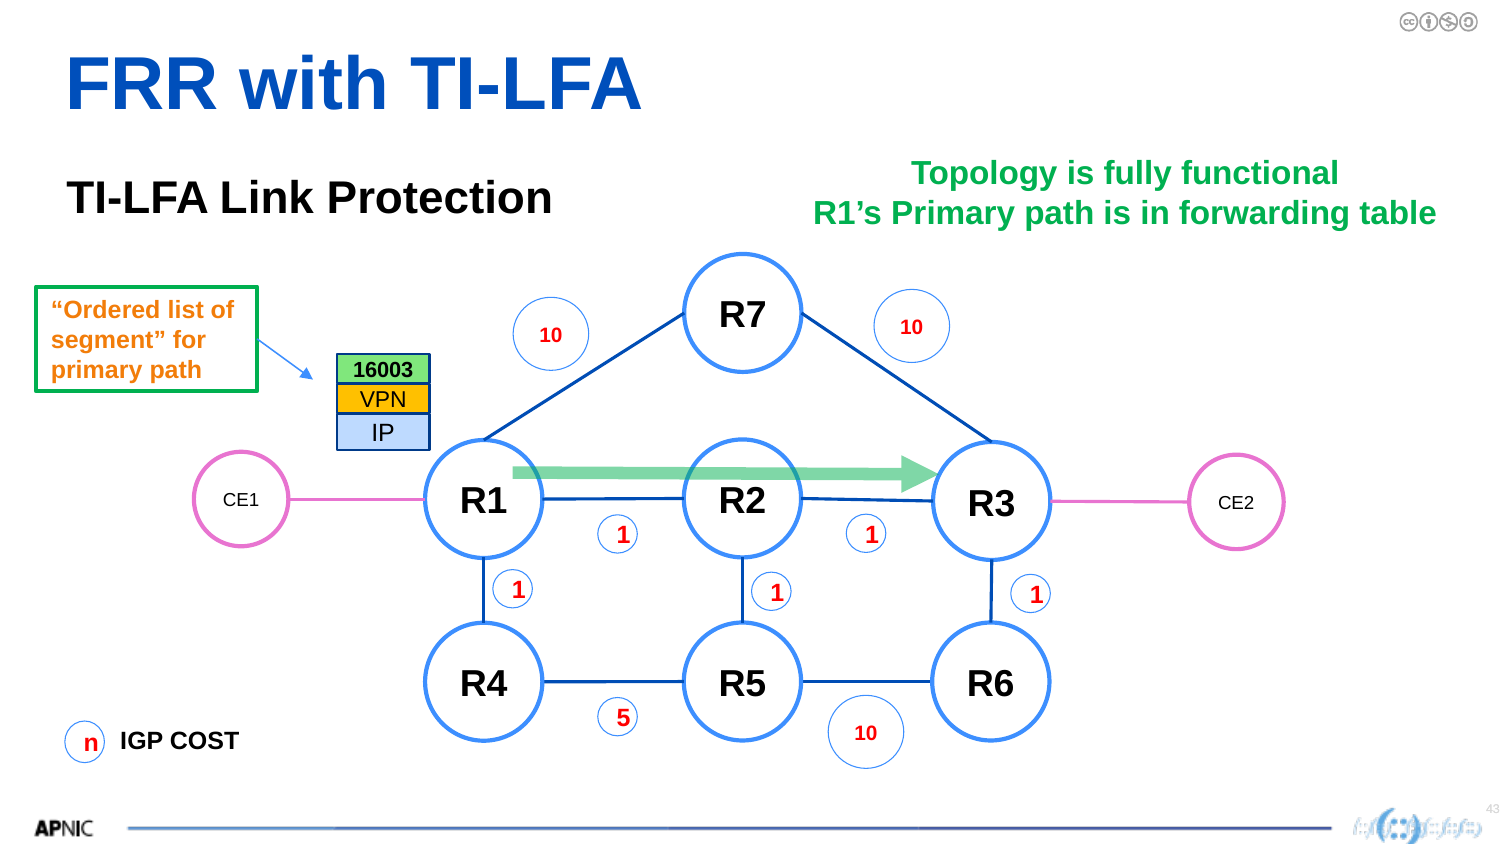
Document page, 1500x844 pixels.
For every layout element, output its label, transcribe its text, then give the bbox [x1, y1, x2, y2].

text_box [512, 455, 929, 469]
text_box 1 [844, 512, 888, 555]
text_box n [62, 718, 105, 765]
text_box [801, 312, 992, 443]
text_box R4 [422, 620, 545, 743]
text_box 1 [1008, 572, 1053, 615]
text_box R7 [682, 251, 804, 375]
text_box R3 [931, 440, 1053, 562]
text_box CE2 [1187, 452, 1286, 552]
text_box 10 [875, 287, 949, 311]
text_box IGP COST [105, 717, 255, 762]
text_box 10 [518, 295, 584, 311]
text_box CE1 [191, 449, 291, 549]
title FRR with TI-LFA [64, 9, 1436, 151]
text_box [800, 498, 934, 502]
text_box R4 [799, 502, 931, 508]
text_box R4 [1053, 503, 1187, 508]
text_box 1 [595, 512, 640, 556]
text_box 1 [749, 570, 794, 613]
picture [1436, 12, 1478, 32]
text_box R5 [681, 620, 804, 743]
text_box R6 [930, 620, 1052, 743]
text_box Topology is fully functional R1’s Primary path is in forwarding table [747, 143, 1500, 239]
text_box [256, 339, 314, 380]
text_box IP [335, 415, 432, 452]
list TI-LFA Link Protection [66, 167, 1437, 788]
text_box R4 [545, 501, 682, 505]
text_box R1 [423, 438, 545, 561]
text_box “Ordered list of segment” for primary path [36, 286, 258, 392]
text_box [901, 485, 918, 493]
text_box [483, 312, 685, 441]
text_box VPN [335, 385, 432, 415]
text_box 16003 [335, 352, 432, 385]
text_box 10 [826, 693, 906, 771]
text_box 5 [595, 695, 640, 738]
text_box 1 [490, 567, 535, 610]
